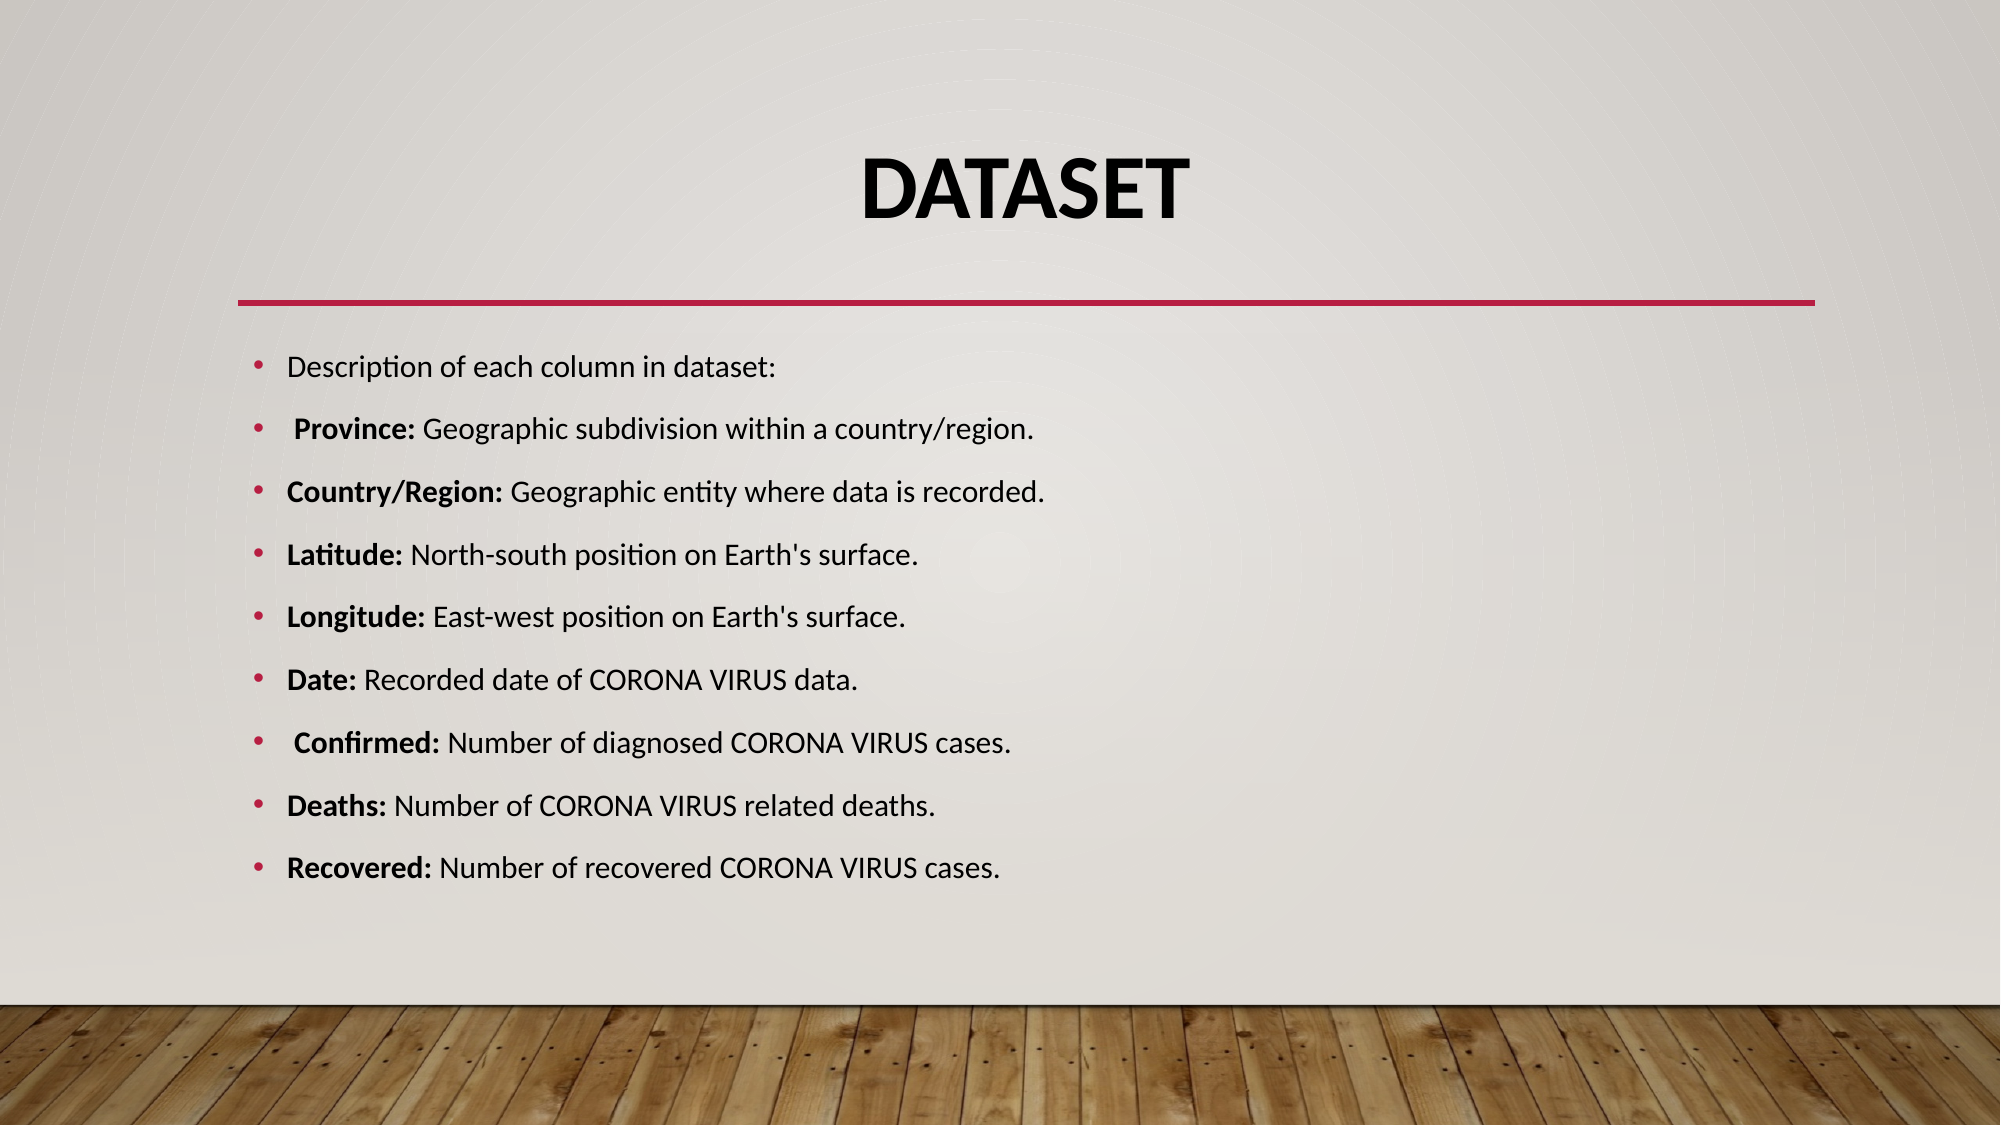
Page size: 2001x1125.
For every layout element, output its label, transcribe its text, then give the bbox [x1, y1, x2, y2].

list Description of each column in dataset: Province: Geographic subdivision within a country/region. Country/Region: Geographic entity where data is recorded. Latitude: North-south position on Earth's surface. Longitude: East-west position on Earth's surface. Date: Recorded date of CORONA VIRUS data. Confirmed: Number of diagnosed CORONA VIRUS cases. Deaths: Number of CORONA VIRUS related deaths. Recovered: Number of recovered CORONA VIRUS cases. [238, 330, 1814, 897]
title Dataset [238, 131, 1814, 305]
picture [0, 1005, 2000, 1125]
